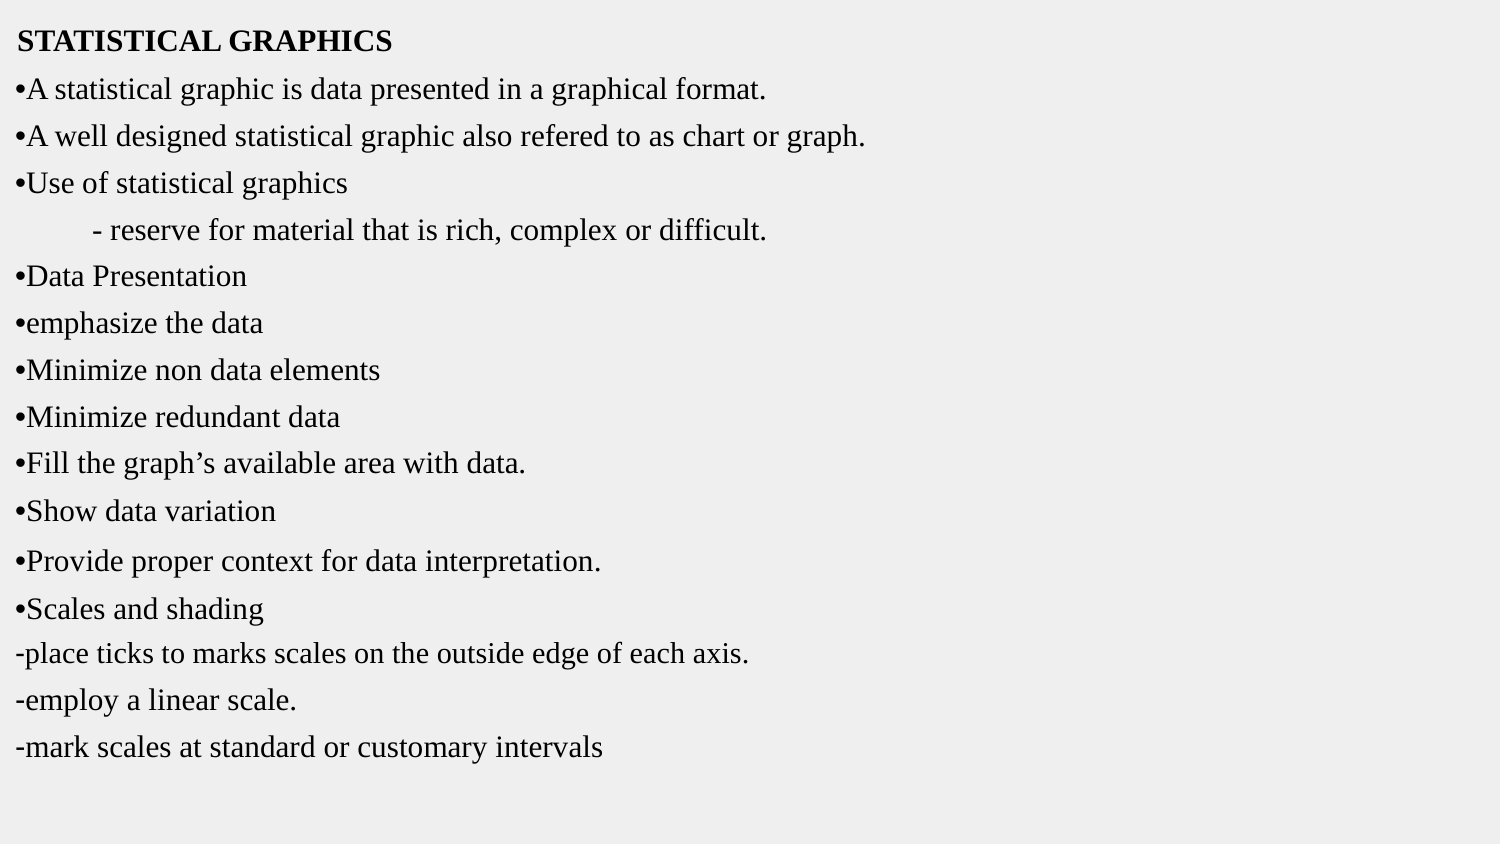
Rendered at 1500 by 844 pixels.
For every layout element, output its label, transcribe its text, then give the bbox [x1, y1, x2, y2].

text_box STATISTICAL GRAPHICS •A statistical graphic is data presented in a graphical format. •A well designed statistical graphic also refered to as chart or graph. •Use of statistical graphics - reserve for material that is rich, complex or difficult. •Data Presentation •emphasize the data •Minimize non data elements •Minimize redundant data •Fill the graph’s available area with data. •Show data variation •Provide proper context for data interpretation. •Scales and shading -place ticks to marks scales on the outside edge of each axis. -employ a linear scale. -mark scales at standard or customary intervals [0, 0, 1356, 844]
